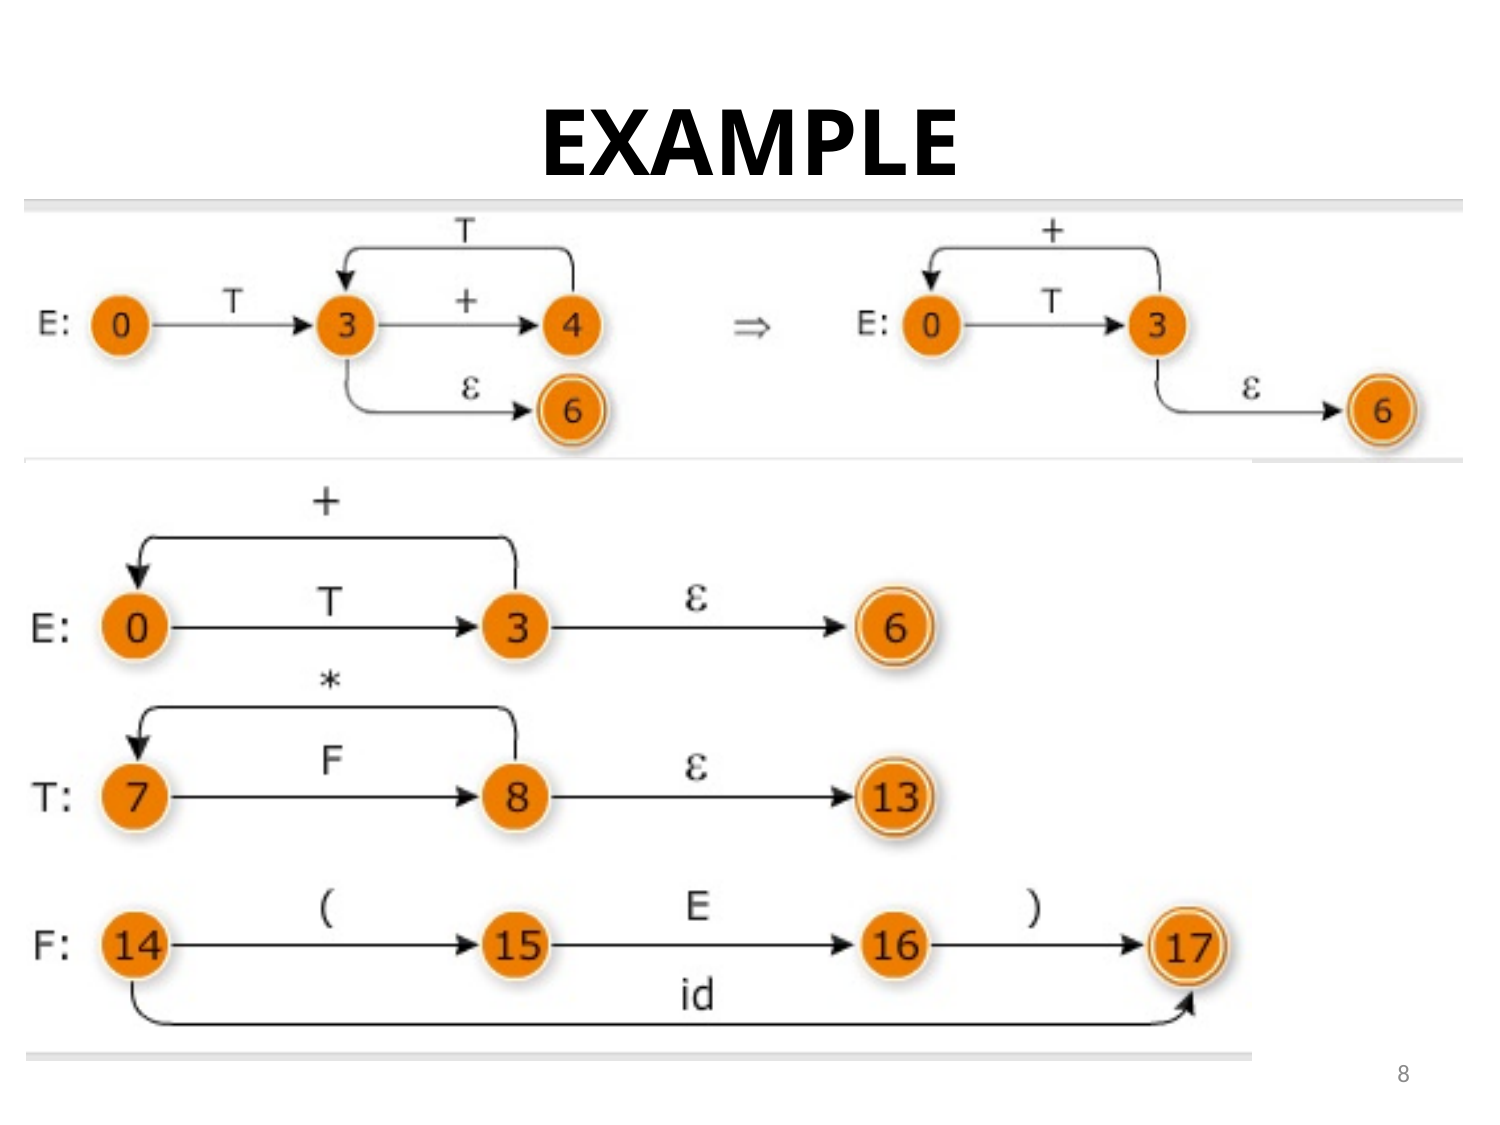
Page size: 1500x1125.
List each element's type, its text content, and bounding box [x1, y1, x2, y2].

title EXAMPLE [75, 45, 1425, 198]
picture [24, 199, 1463, 1061]
slide_number 8 [1074, 1042, 1425, 1103]
